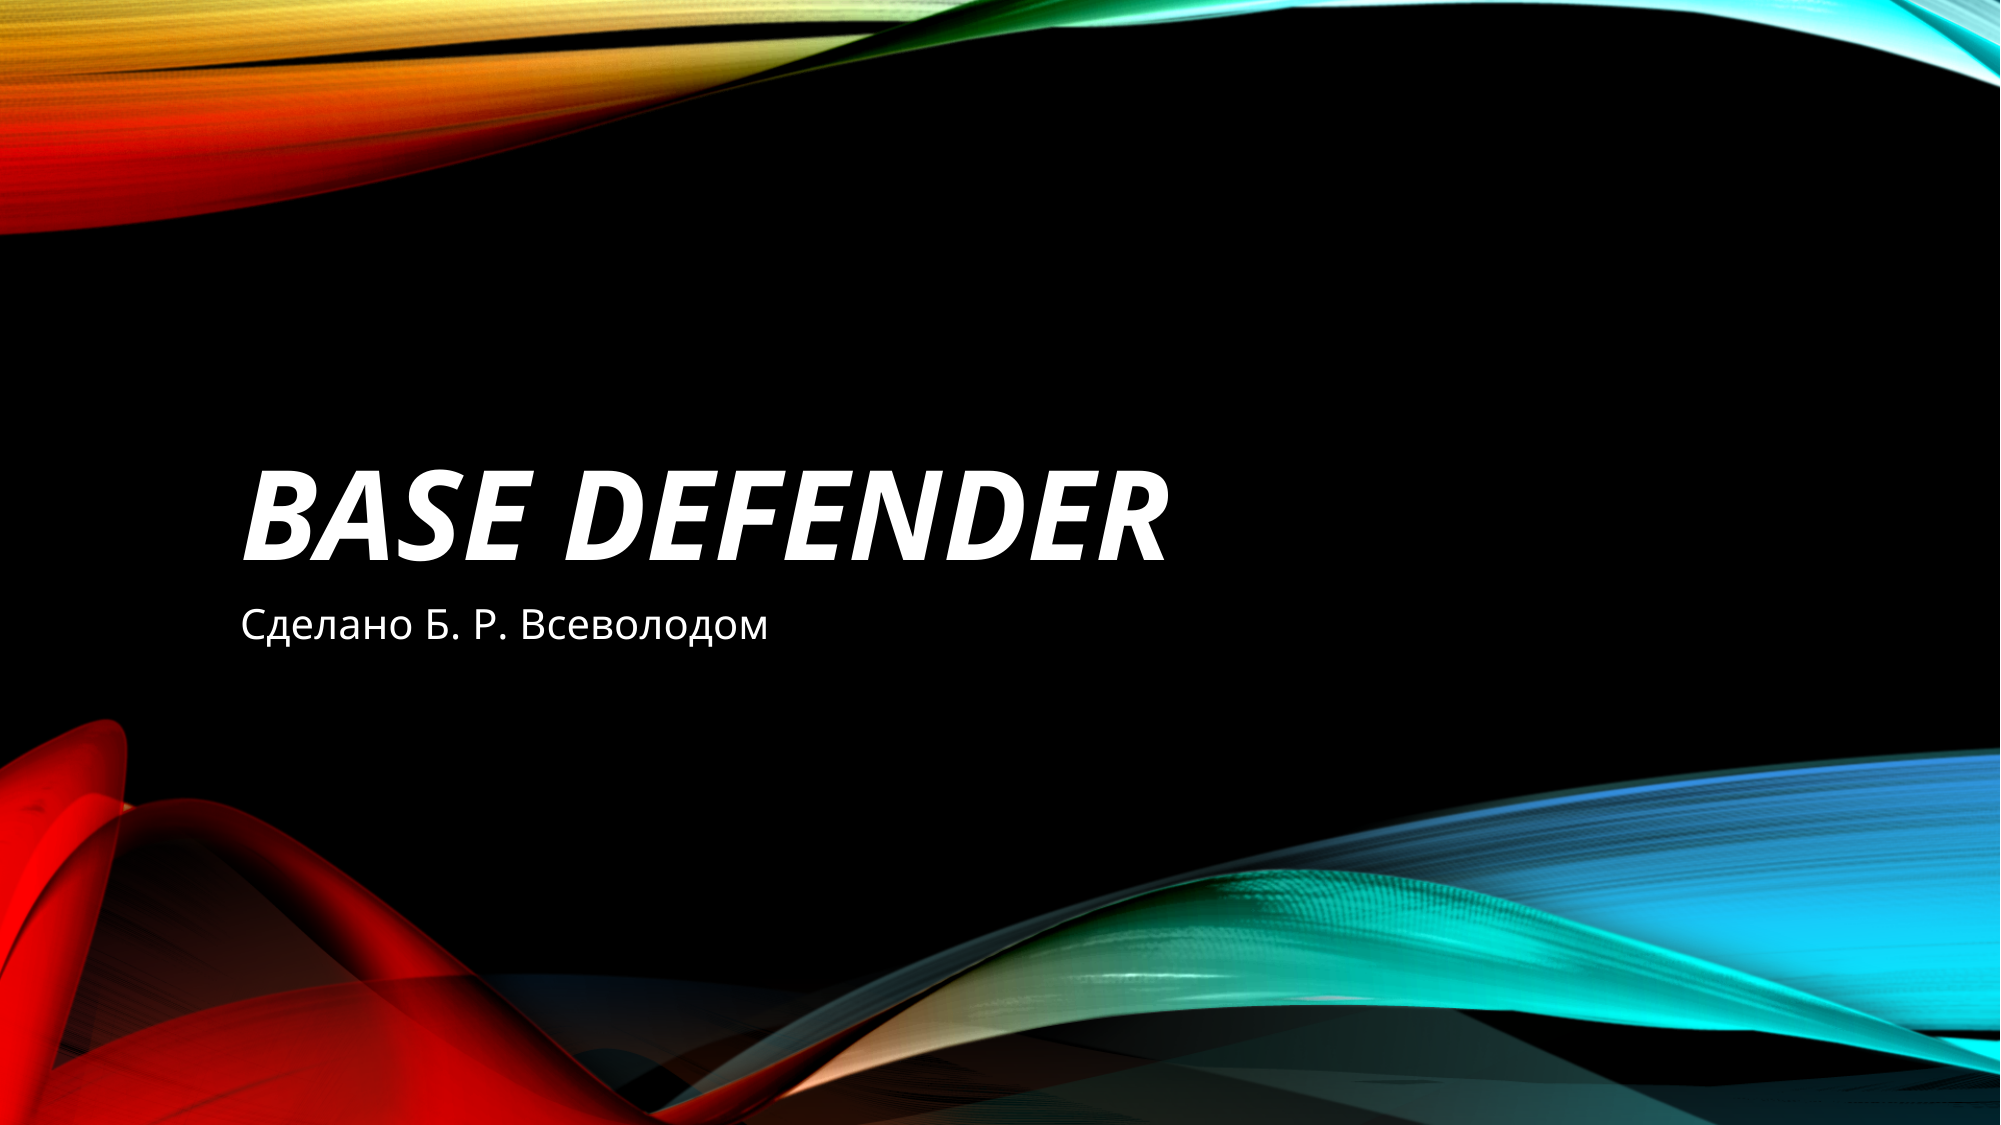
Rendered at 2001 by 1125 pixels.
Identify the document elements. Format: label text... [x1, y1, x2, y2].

picture [0, 717, 2000, 1125]
title Base defender [225, 295, 1775, 595]
picture [0, 0, 2000, 237]
subtitle Сделано Б. Р. Всеволодом [225, 595, 1775, 709]
